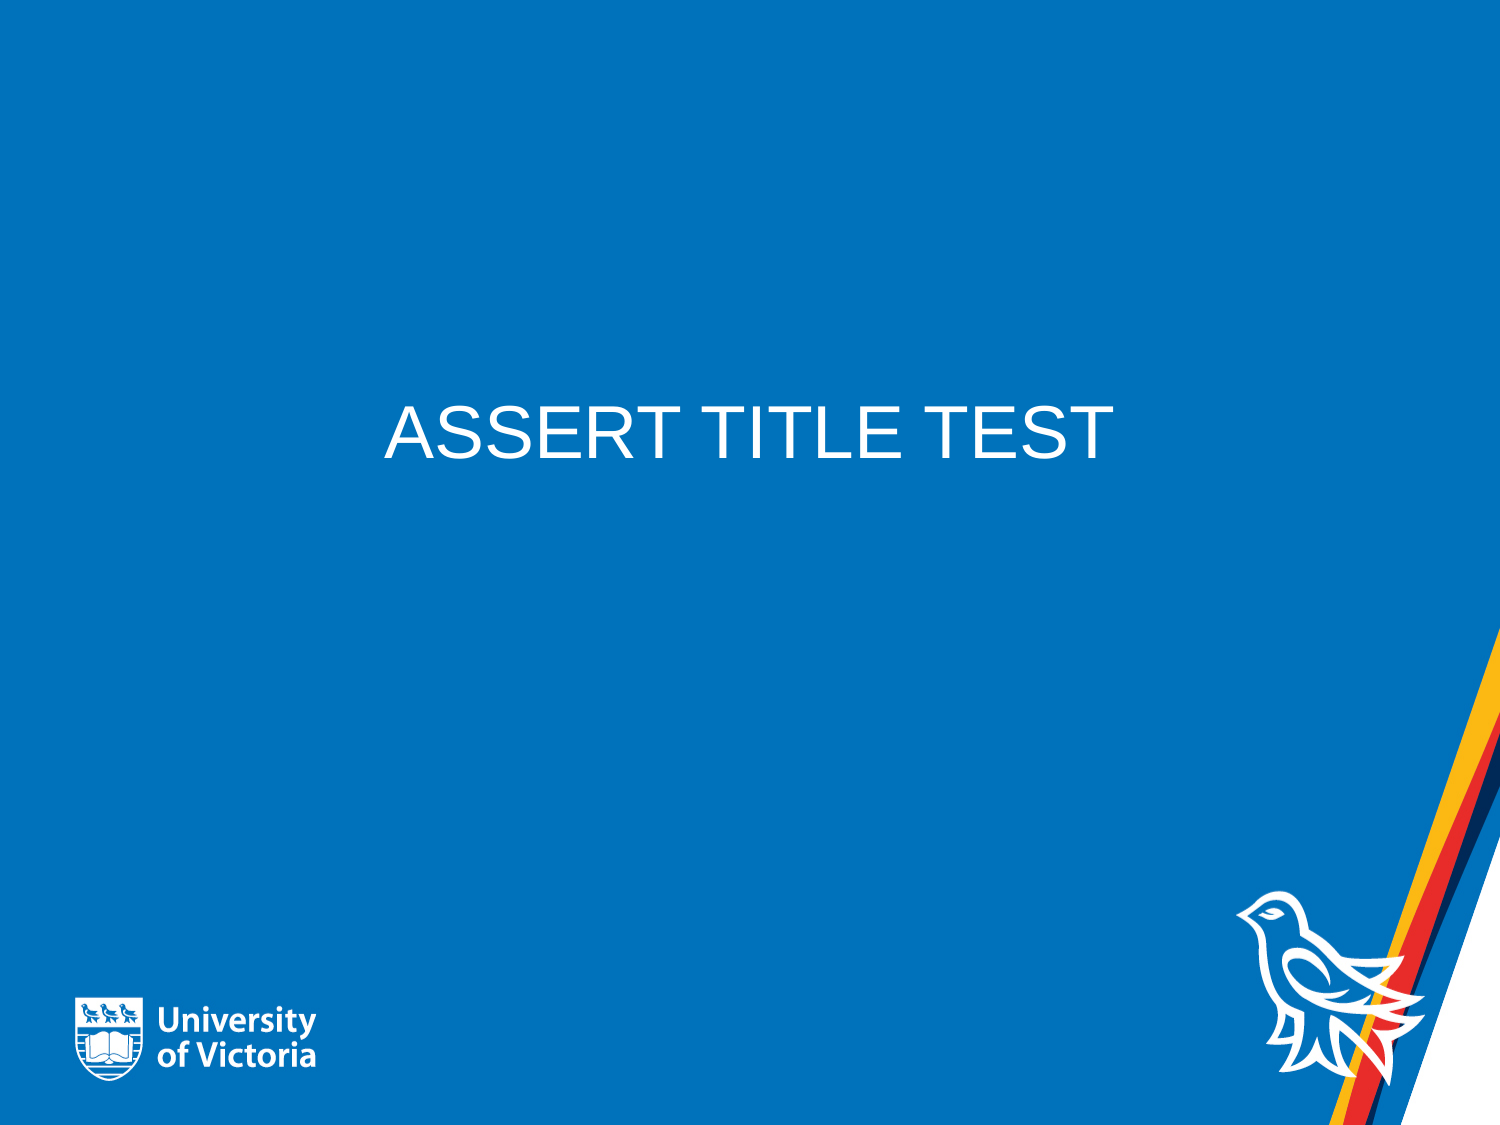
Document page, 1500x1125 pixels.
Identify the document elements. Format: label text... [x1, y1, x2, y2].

title Assert title test [75, 334, 1425, 523]
picture [0, 0, 1500, 1125]
